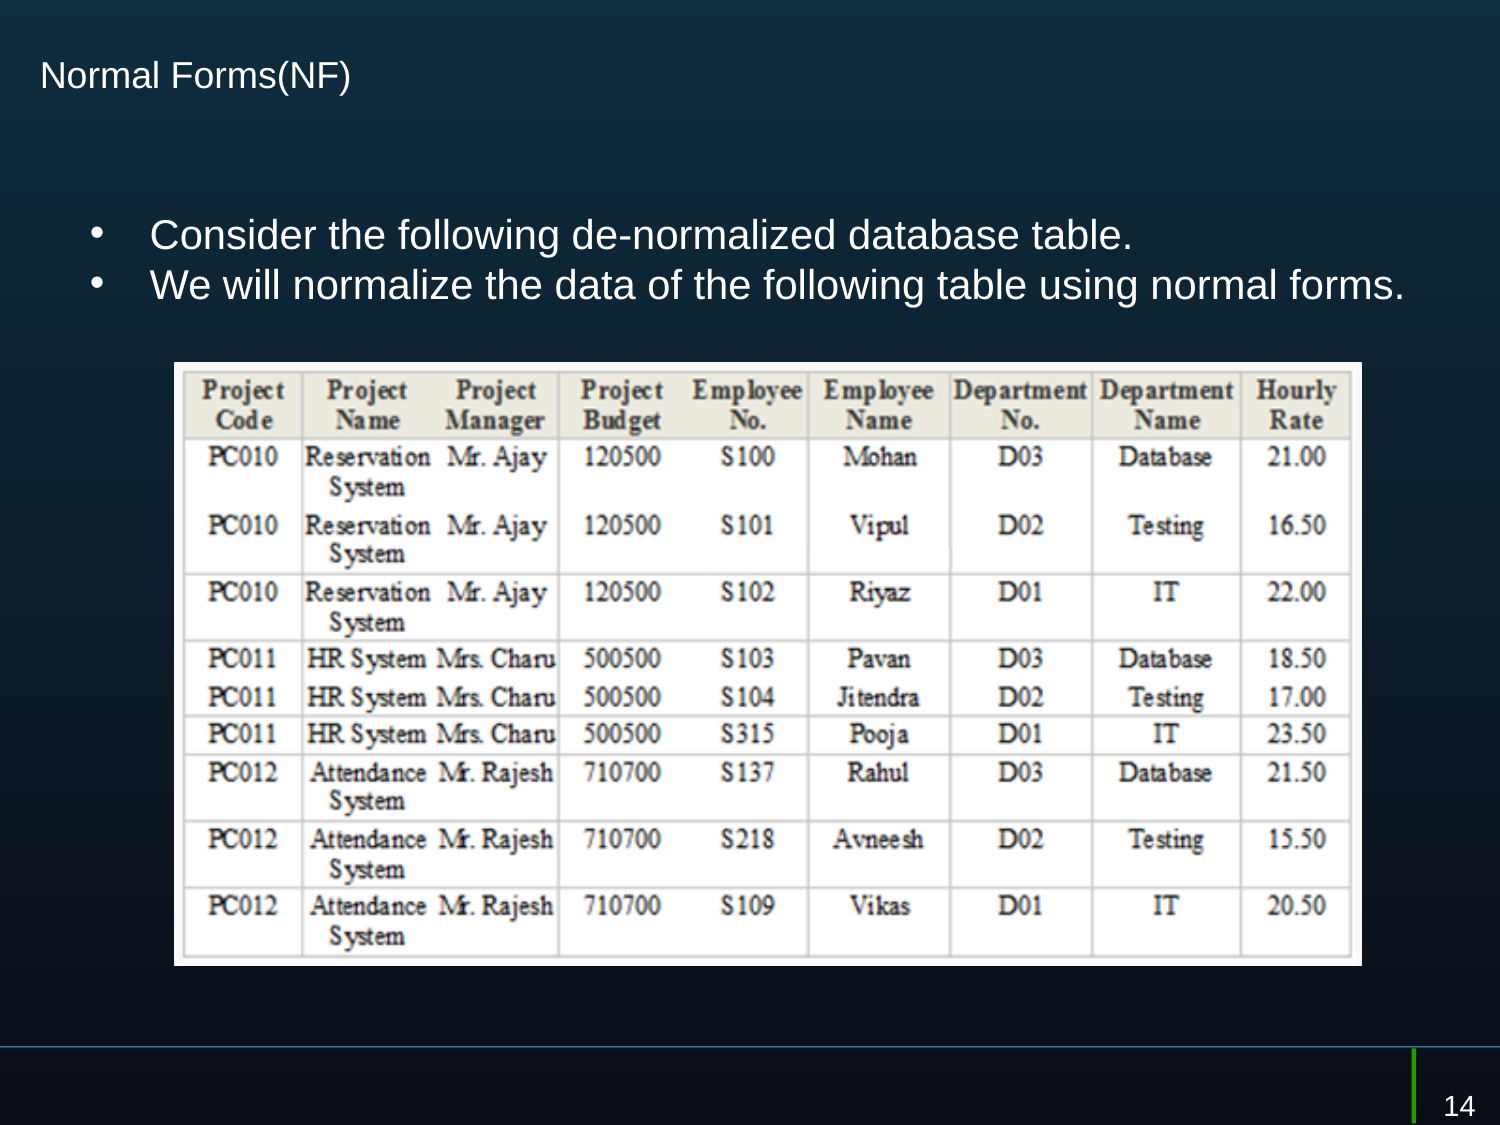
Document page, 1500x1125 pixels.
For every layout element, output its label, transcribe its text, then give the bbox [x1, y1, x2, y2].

list Consider the following de-normalized database table. We will normalize the data of the following table using normal forms. [75, 200, 1425, 1005]
text_box 14 [1428, 1079, 1500, 1125]
title Normal Forms(NF) [24, 29, 1150, 118]
picture [174, 362, 1362, 967]
